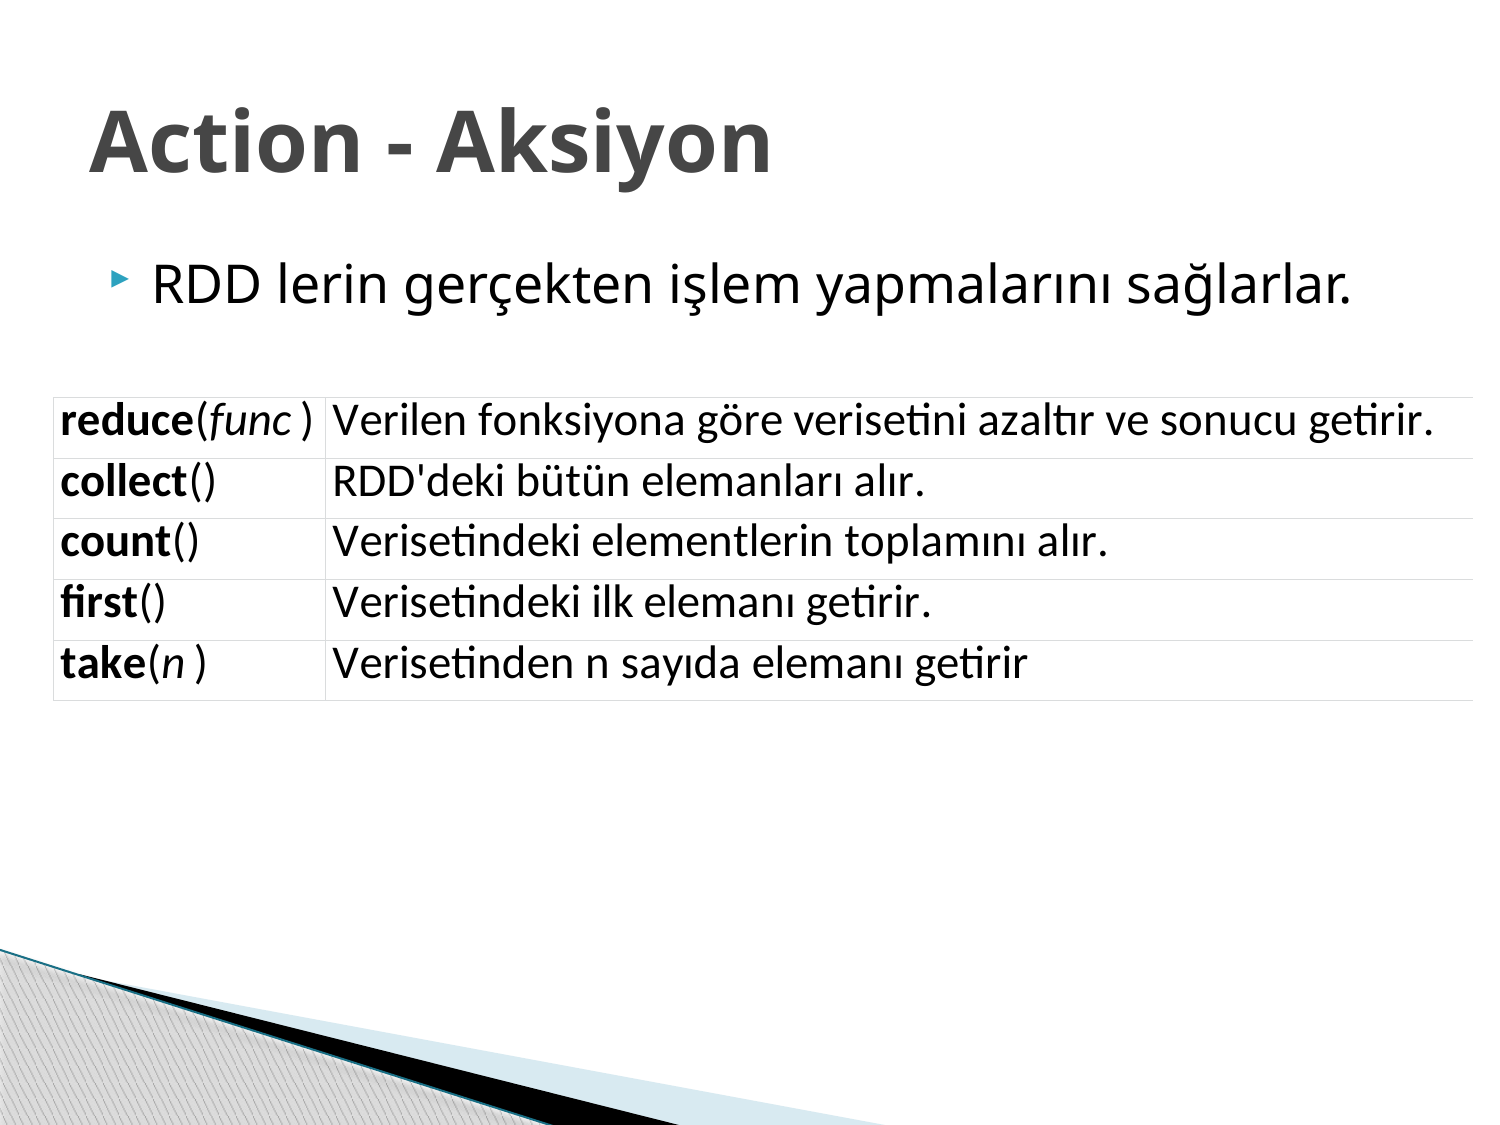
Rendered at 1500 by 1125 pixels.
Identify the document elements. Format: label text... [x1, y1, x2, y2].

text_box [52, 396, 1475, 702]
title Action - Aksiyon [75, 45, 1425, 233]
list RDD lerin gerçekten işlem yapmalarını sağlarlar. [75, 243, 1425, 339]
